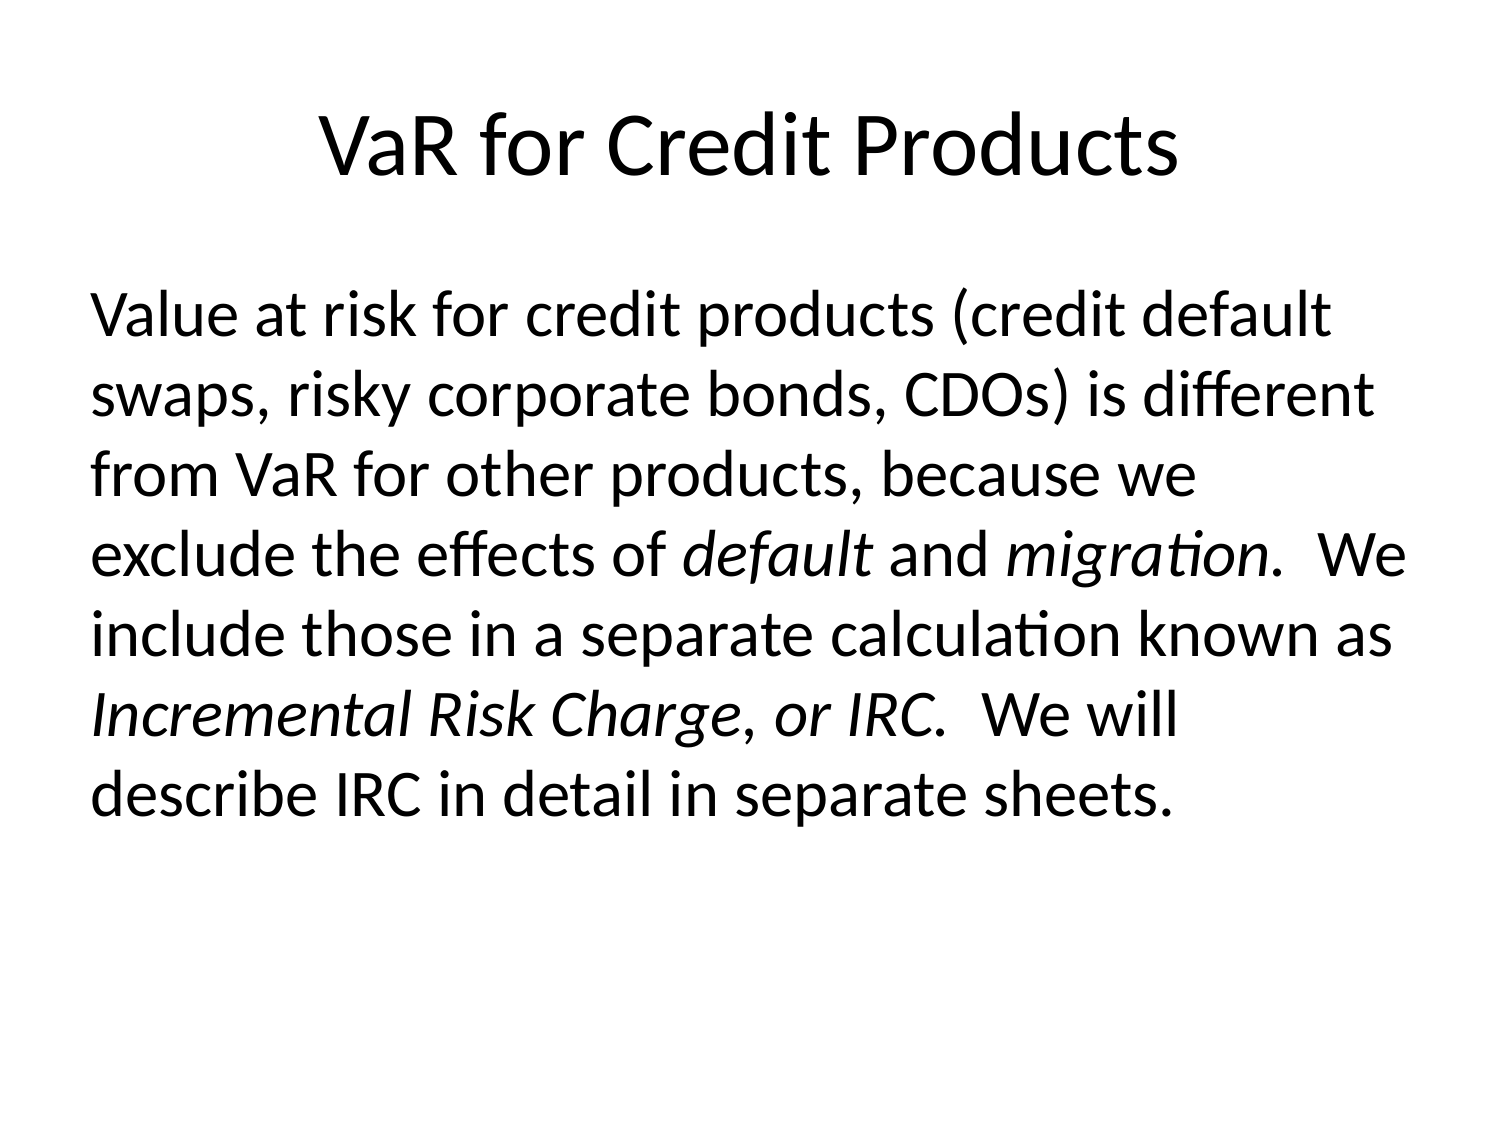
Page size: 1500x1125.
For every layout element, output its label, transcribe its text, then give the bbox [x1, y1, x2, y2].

title VaR for Credit Products [75, 45, 1425, 233]
list Value at risk for credit products (credit default swaps, risky corporate bonds, CDOs) is different from VaR for other products, because we exclude the effects of default and migration. We include those in a separate calculation known as Incremental Risk Charge, or IRC. We will describe IRC in detail in separate sheets. [75, 262, 1425, 1005]
